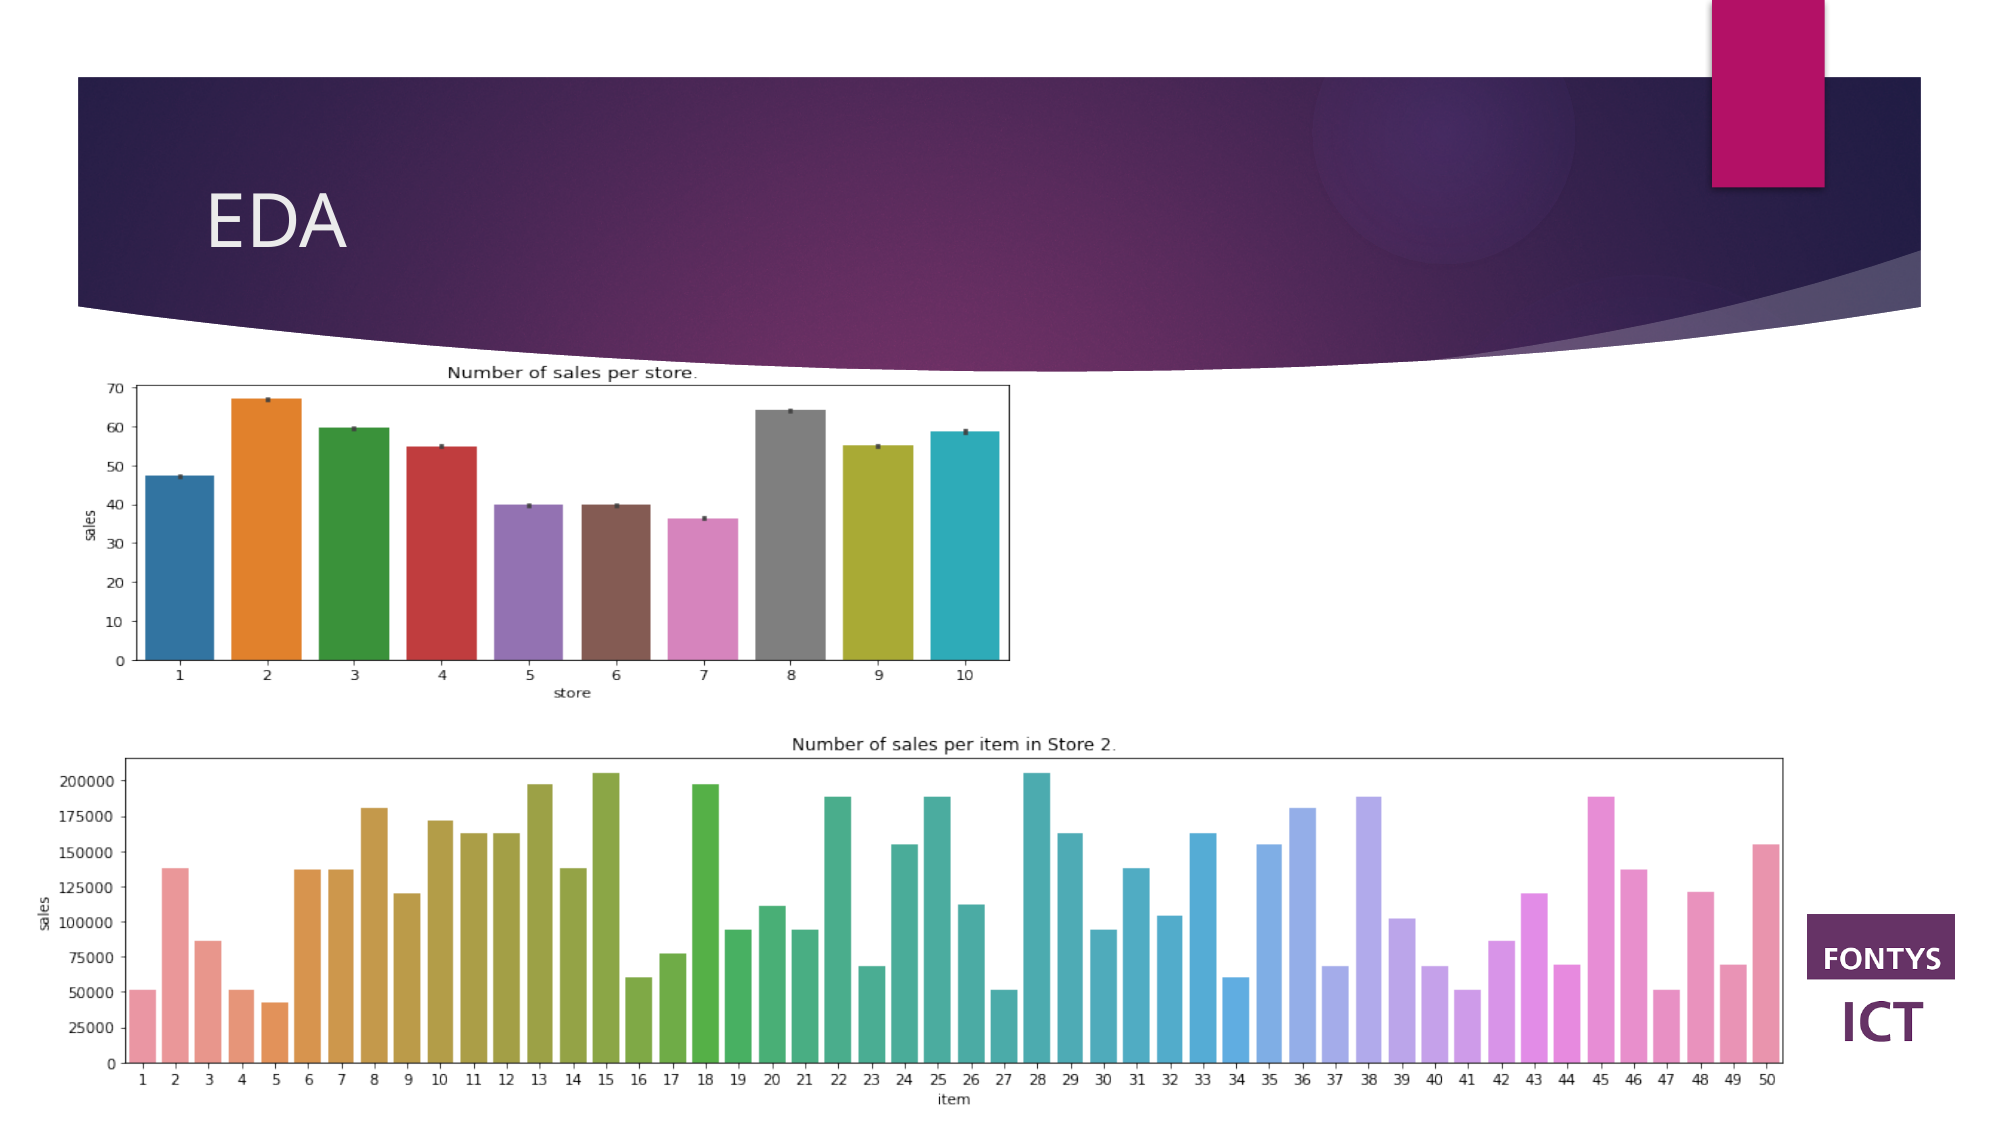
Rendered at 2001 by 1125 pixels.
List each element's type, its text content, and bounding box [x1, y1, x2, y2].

title EDA [189, 159, 1627, 276]
picture [1806, 914, 1955, 1063]
picture [26, 727, 1793, 1116]
picture [72, 357, 1020, 708]
